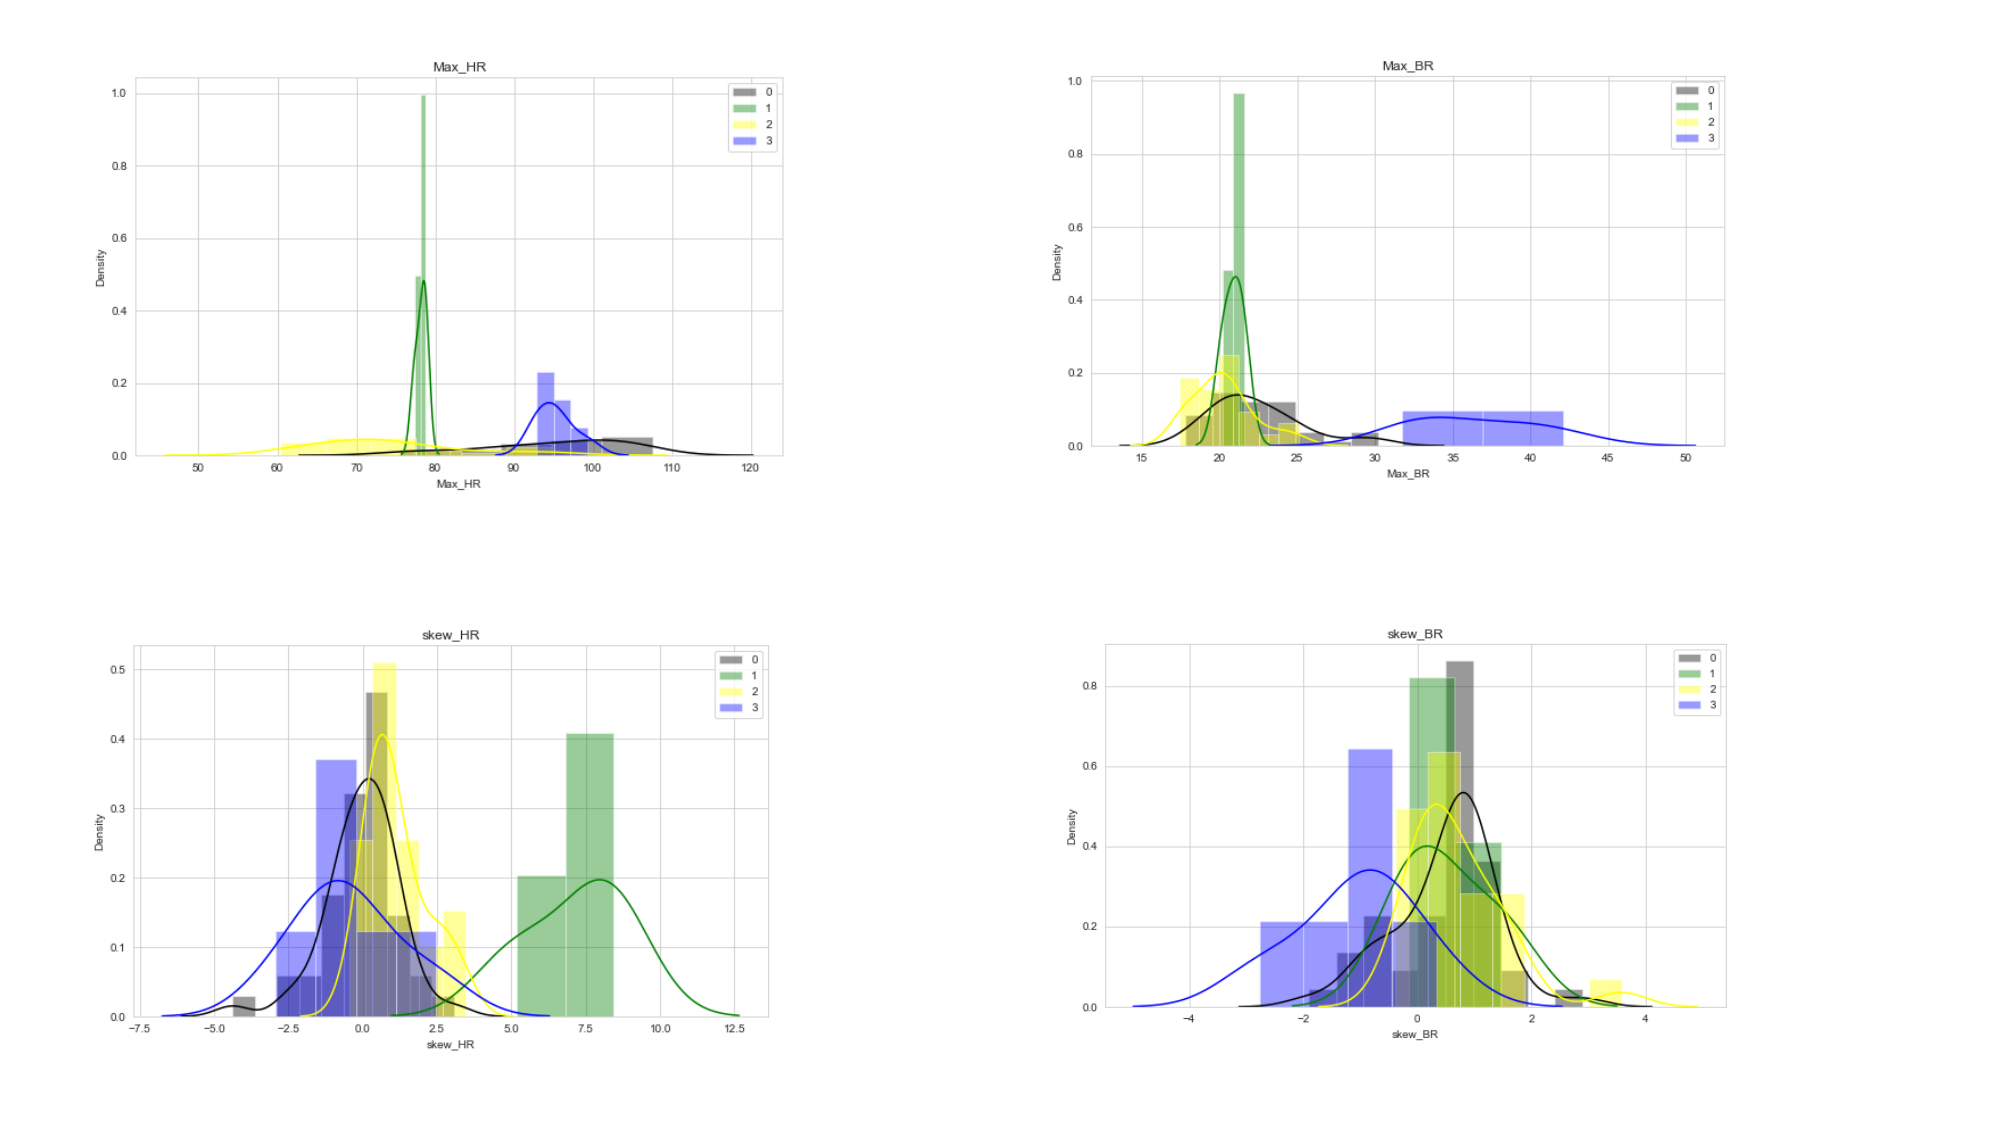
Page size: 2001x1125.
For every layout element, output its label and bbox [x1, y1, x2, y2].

picture [989, 17, 1806, 507]
picture [31, 586, 850, 1078]
picture [31, 17, 866, 518]
picture [1005, 586, 1806, 1067]
